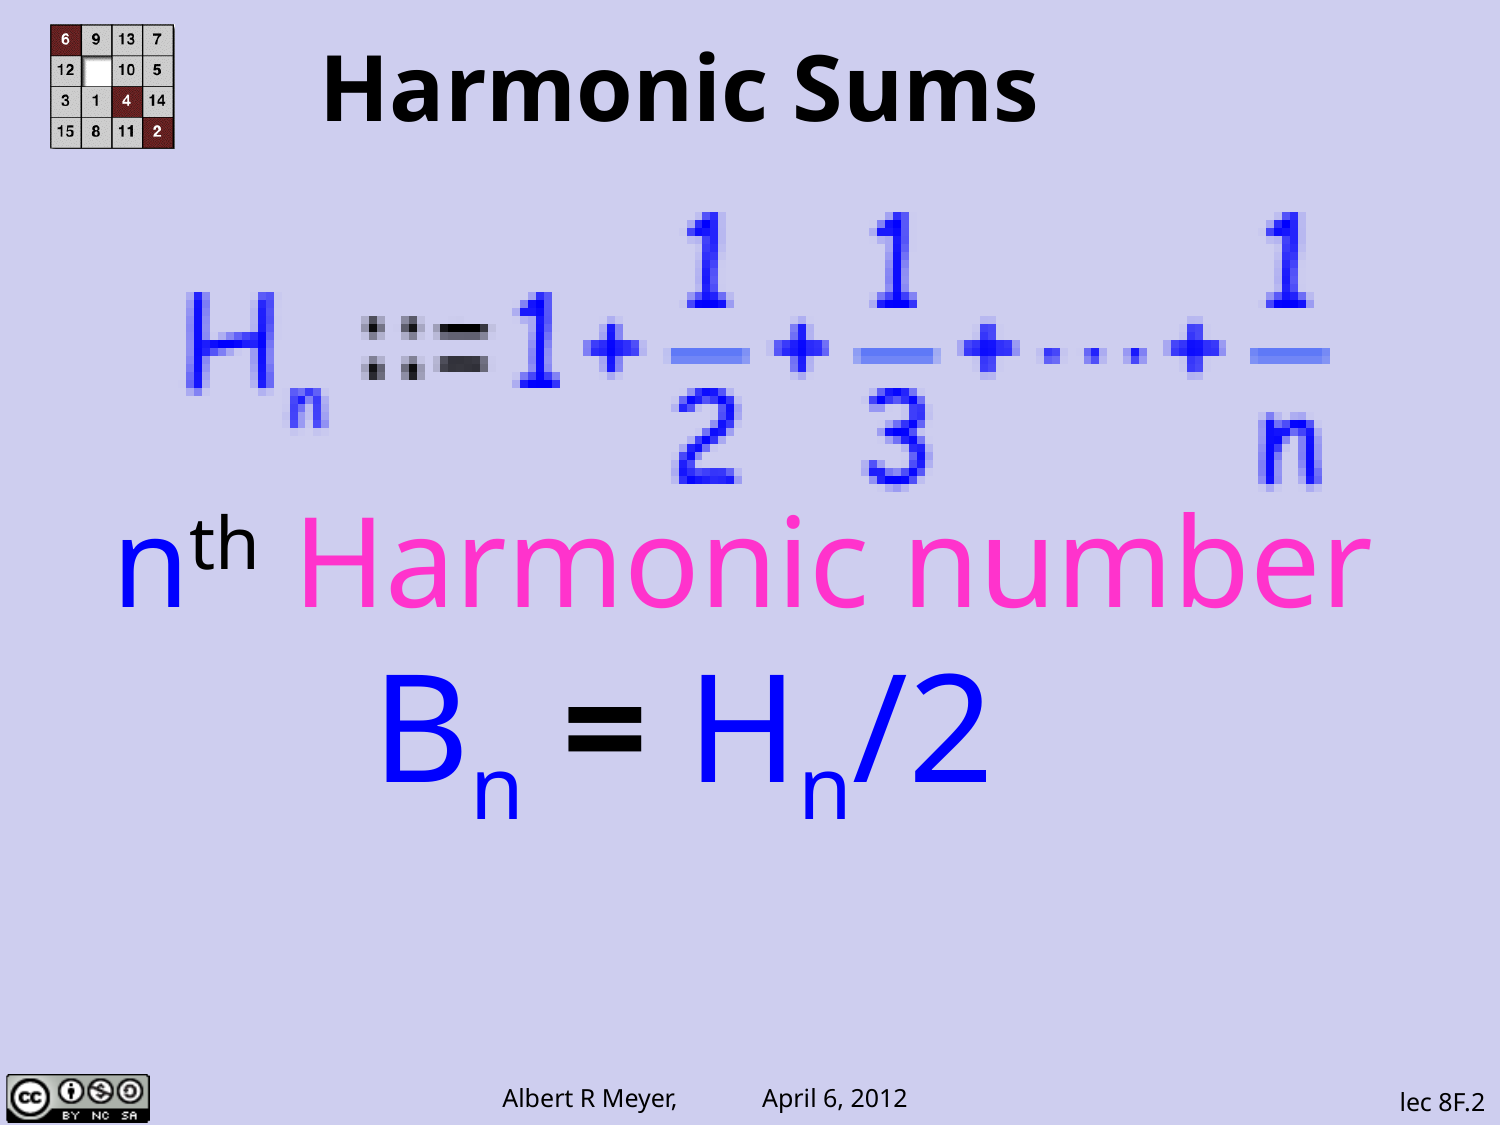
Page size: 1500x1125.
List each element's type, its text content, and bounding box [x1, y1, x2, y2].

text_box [171, 164, 1339, 509]
text_box nth Harmonic number Bn = Hn/2 [97, 474, 1389, 845]
picture [50, 24, 175, 149]
text_box Harmonic Sums [304, 22, 1055, 148]
picture [6, 1074, 150, 1123]
